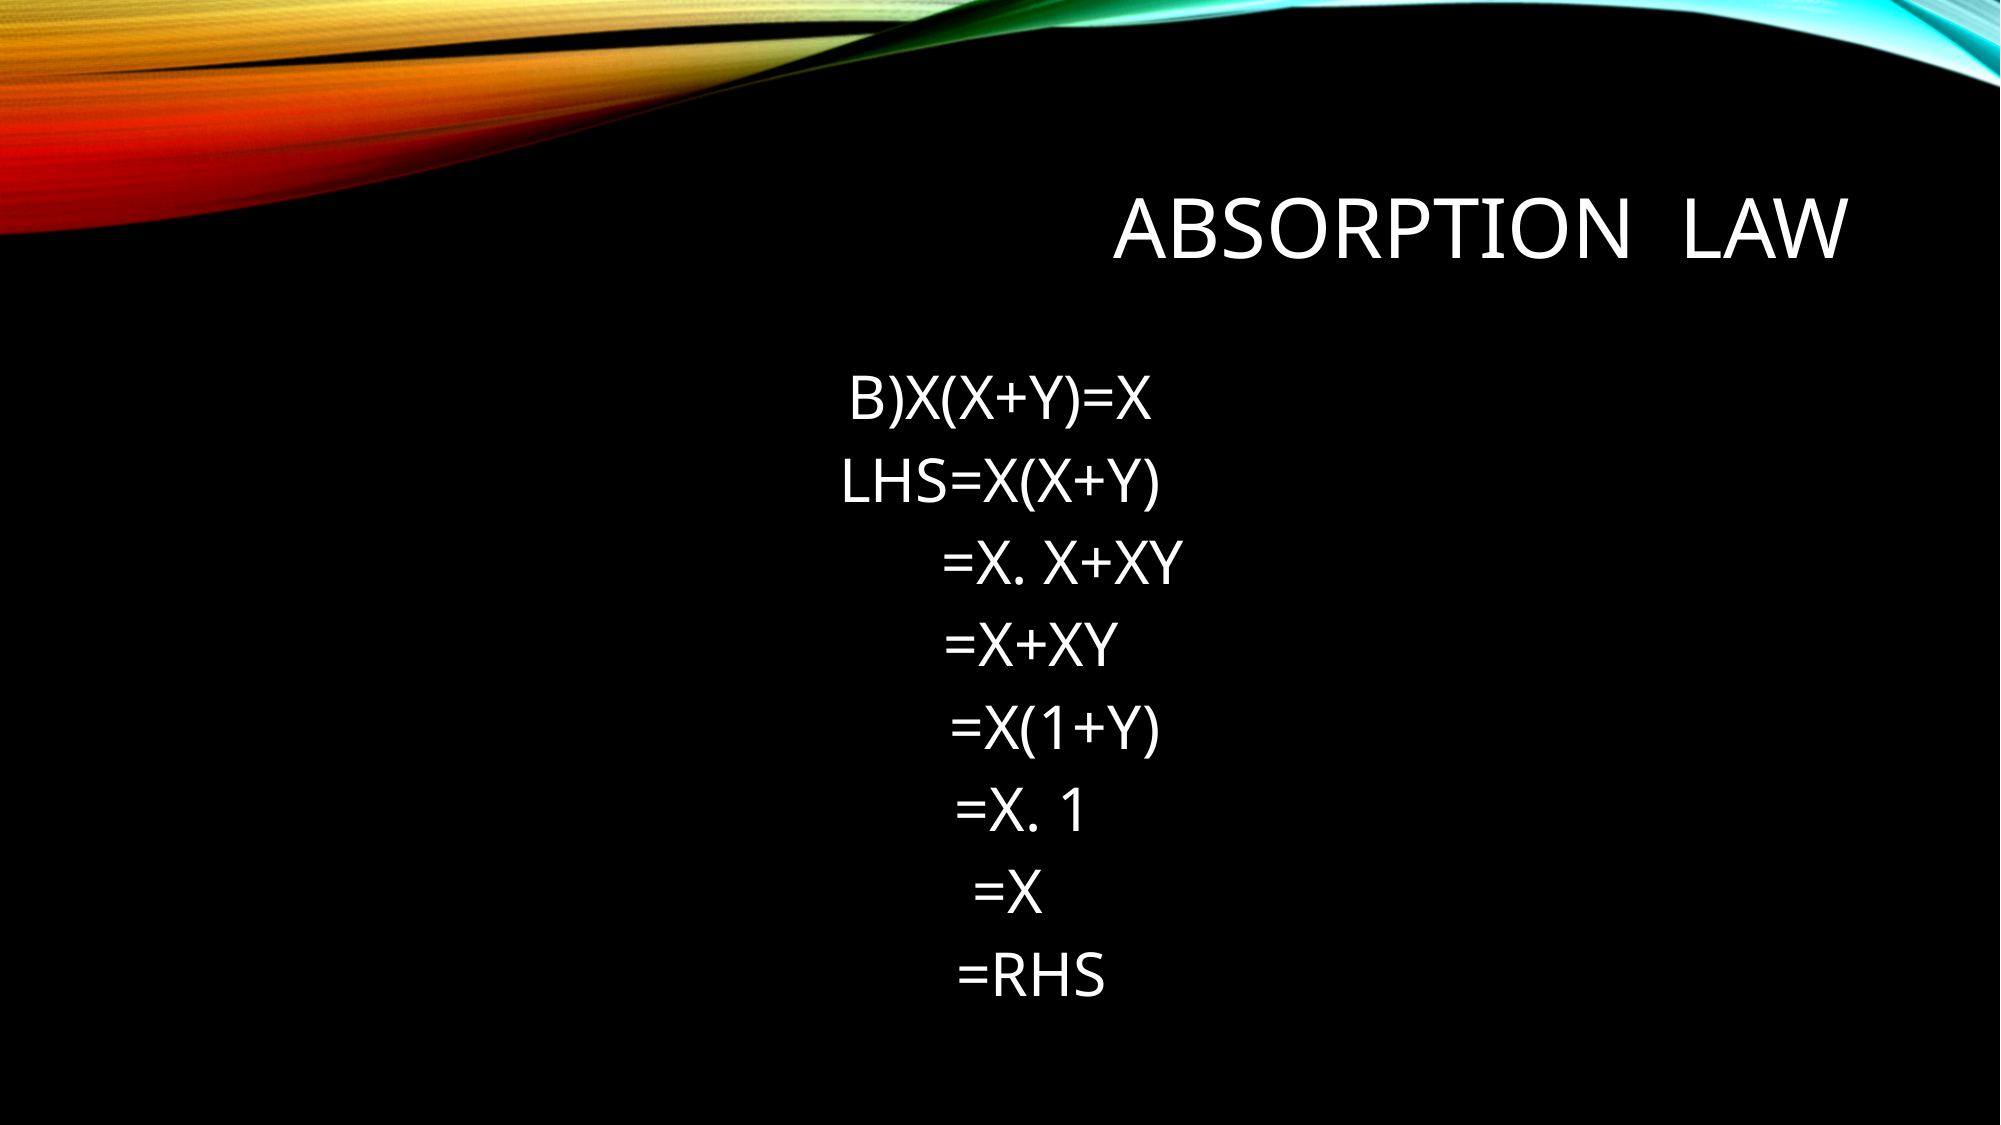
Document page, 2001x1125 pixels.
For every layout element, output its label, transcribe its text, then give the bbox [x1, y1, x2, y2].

picture [0, 0, 2000, 237]
title ABSORPTION LAW [474, 125, 1888, 338]
list B)X(X+Y)=X LHS=X(X+Y) =X. X+XY =X+XY =X(1+Y) =X. 1 =X =RHS [112, 360, 1888, 1021]
